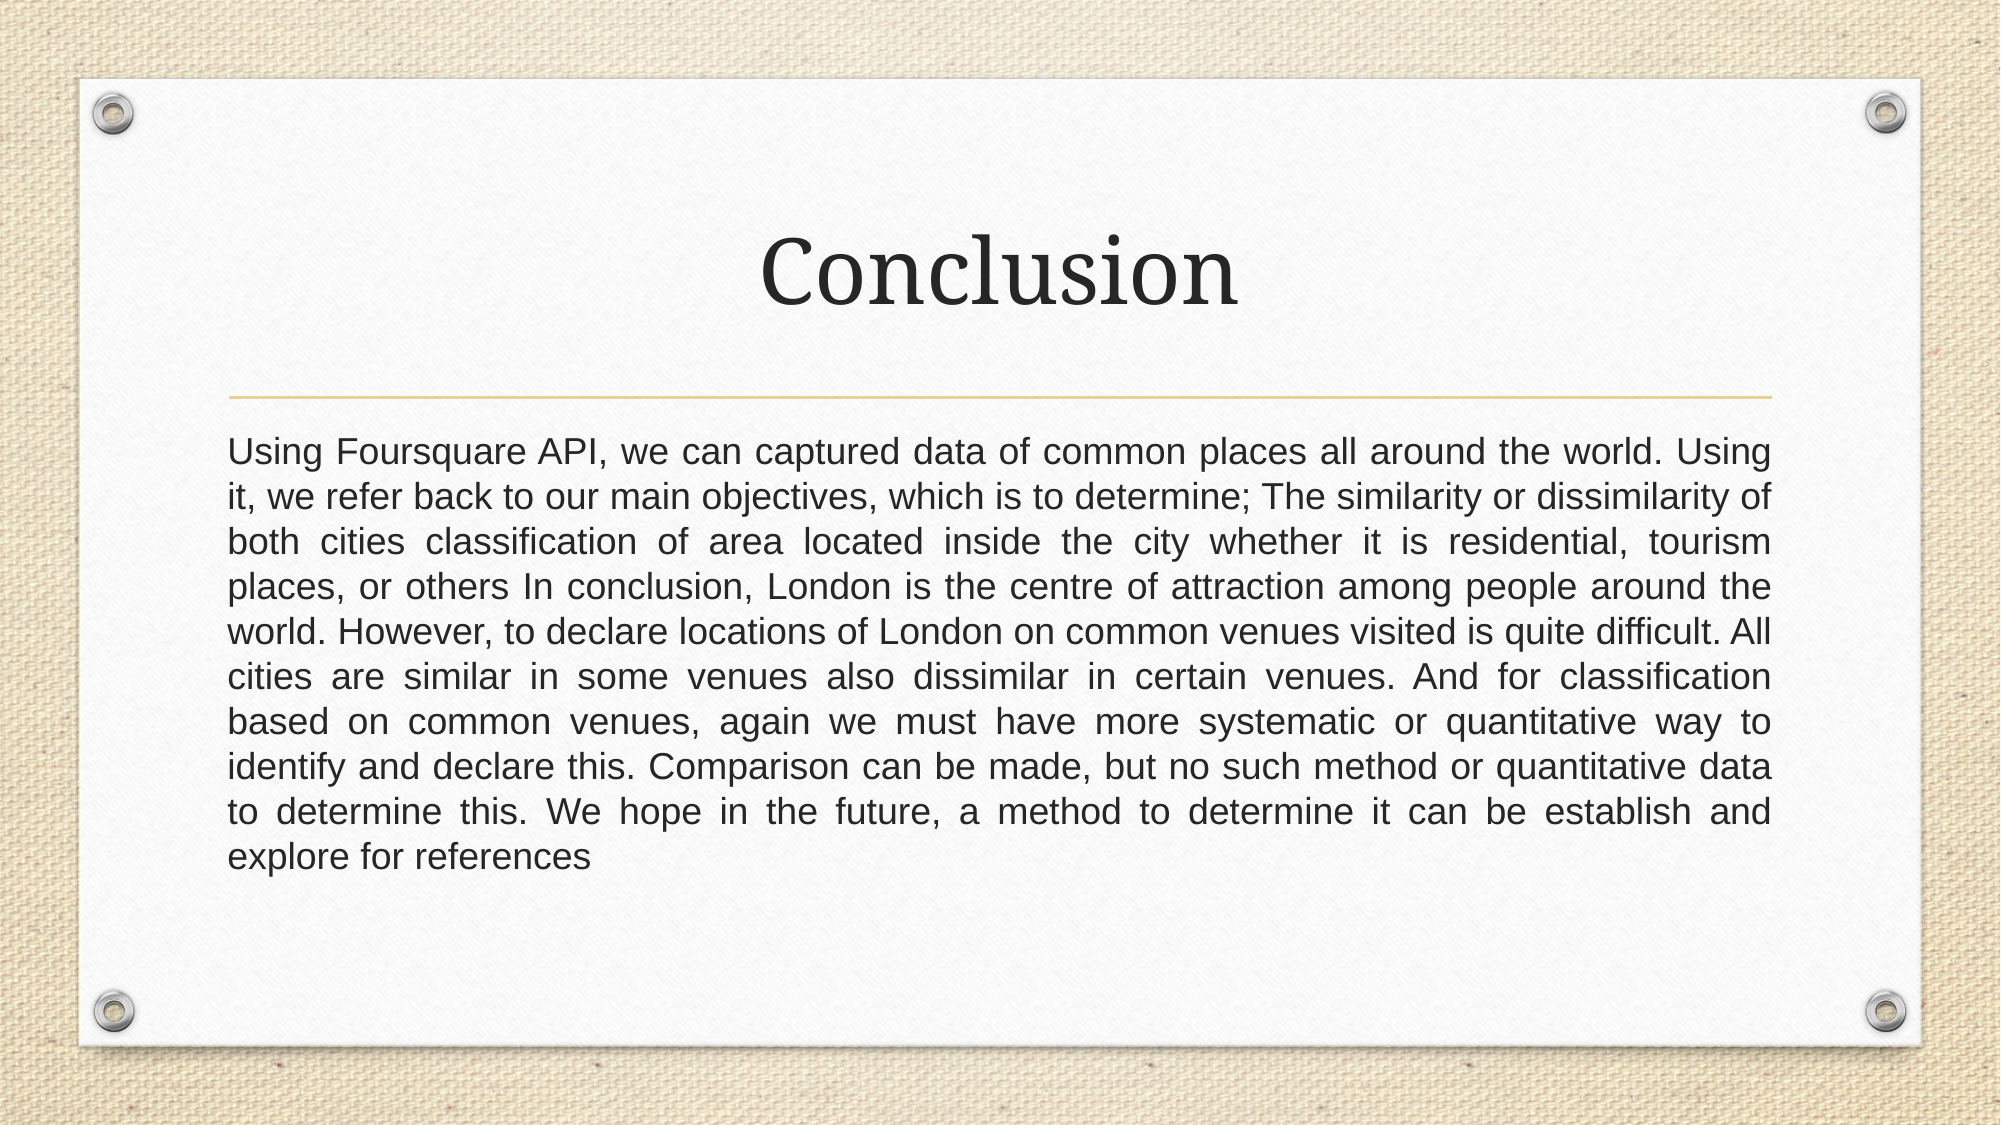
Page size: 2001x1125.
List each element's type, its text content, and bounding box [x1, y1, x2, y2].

title Conclusion [212, 161, 1788, 375]
picture [0, 0, 2001, 1125]
list Using Foursquare API, we can captured data of common places all around the world. Using it, we refer back to our main objectives, which is to determine; The similarity or dissimilarity of both cities classification of area located inside the city whether it is residential, tourism places, or others In conclusion, London is the centre of attraction among people around the world. However, to declare locations of London on common venues visited is quite difficult. All cities are similar in some venues also dissimilar in certain venues. And for classification based on common venues, again we must have more systematic or quantitative way to identify and declare this. Comparison can be made, but no such method or quantitative data to determine this. We hope in the future, a method to determine it can be establish and explore for references [212, 419, 1788, 964]
